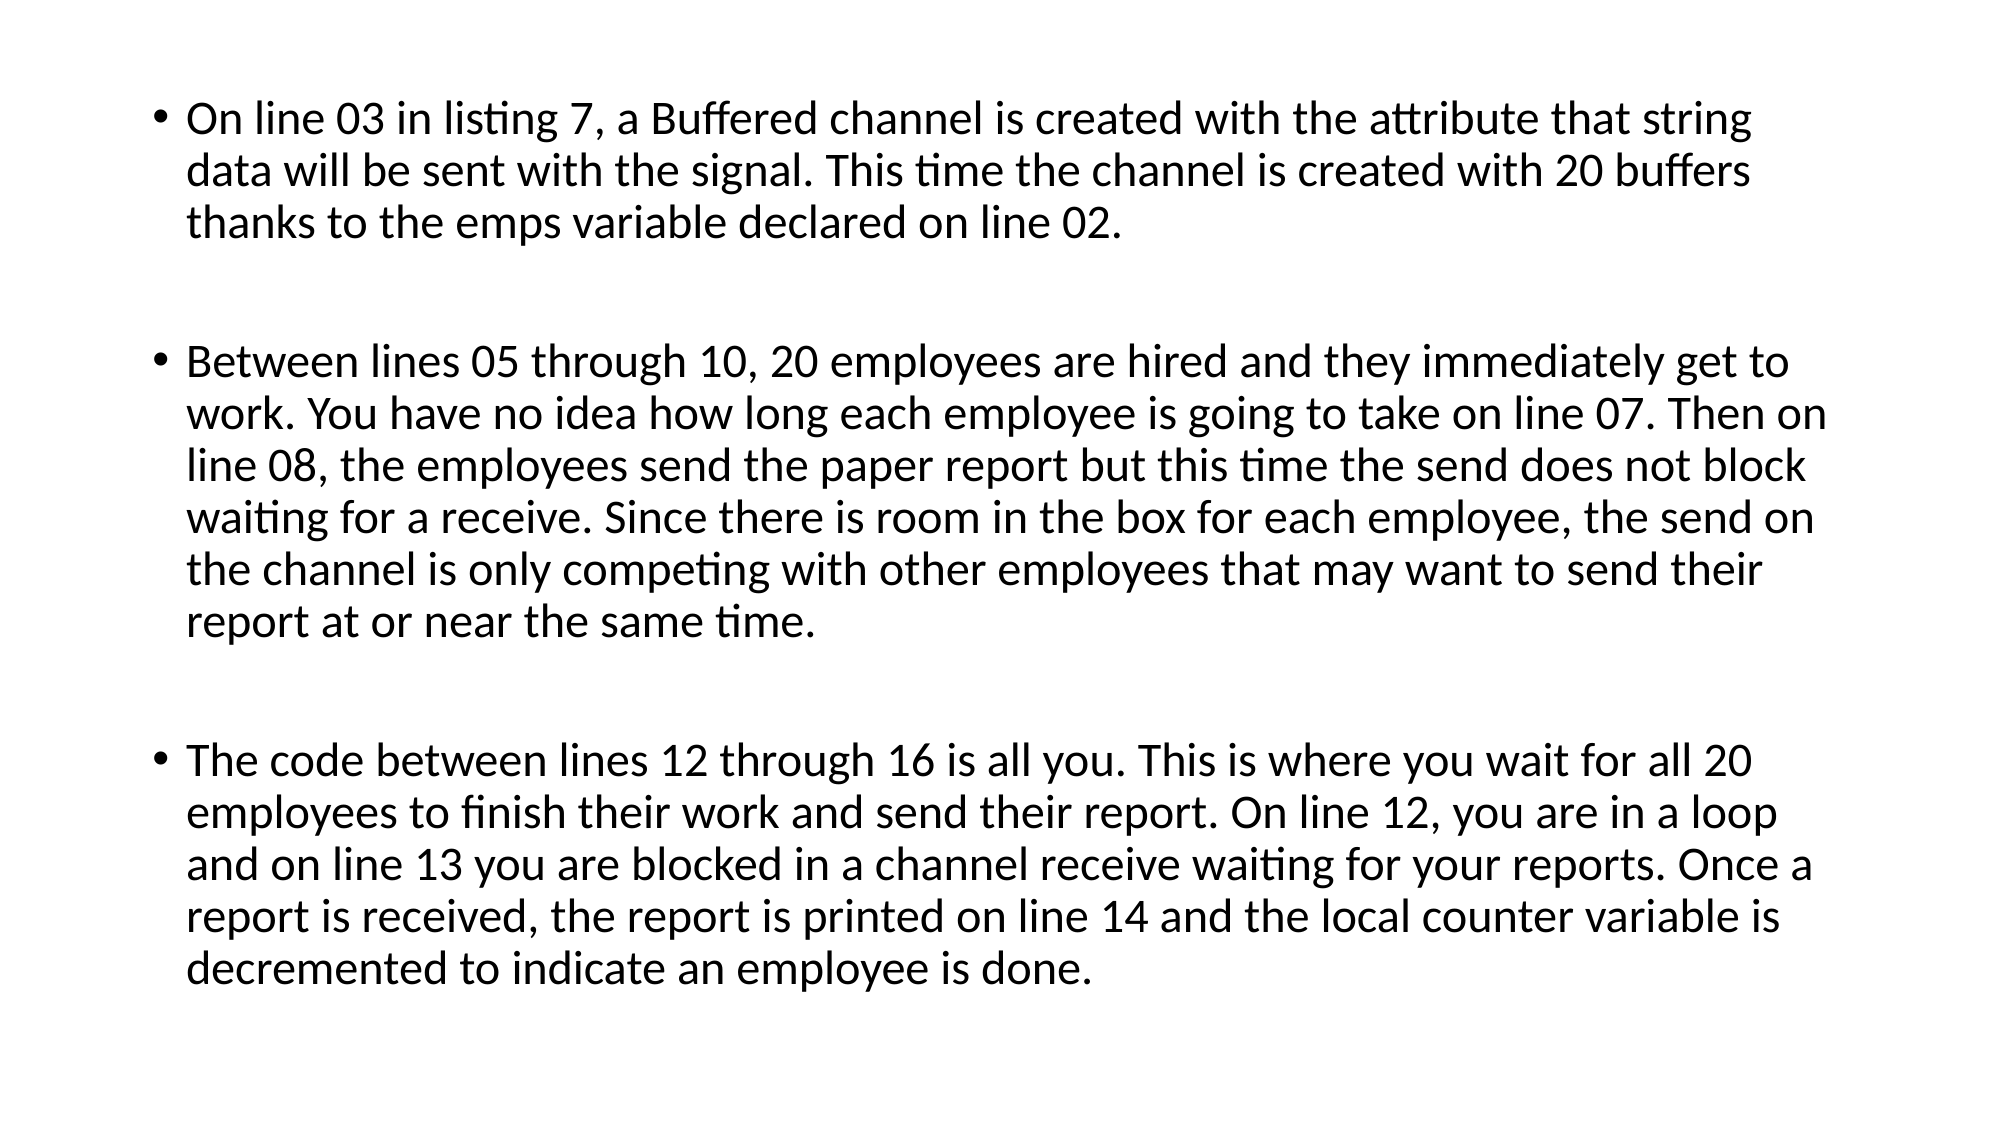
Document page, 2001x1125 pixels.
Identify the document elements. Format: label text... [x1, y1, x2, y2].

list On line 03 in listing 7, a Buffered channel is created with the attribute that string data will be sent with the signal. This time the channel is created with 20 buffers thanks to the emps variable declared on line 02. Between lines 05 through 10, 20 employees are hired and they immediately get to work. You have no idea how long each employee is going to take on line 07. Then on line 08, the employees send the paper report but this time the send does not block waiting for a receive. Since there is room in the box for each employee, the send on the channel is only competing with other employees that may want to send their report at or near the same time. The code between lines 12 through 16 is all you. This is where you wait for all 20 employees to finish their work and send their report. On line 12, you are in a loop and on line 13 you are blocked in a channel receive waiting for your reports. Once a report is received, the report is printed on line 14 and the local counter variable is decremented to indicate an employee is done. [137, 85, 1863, 1014]
